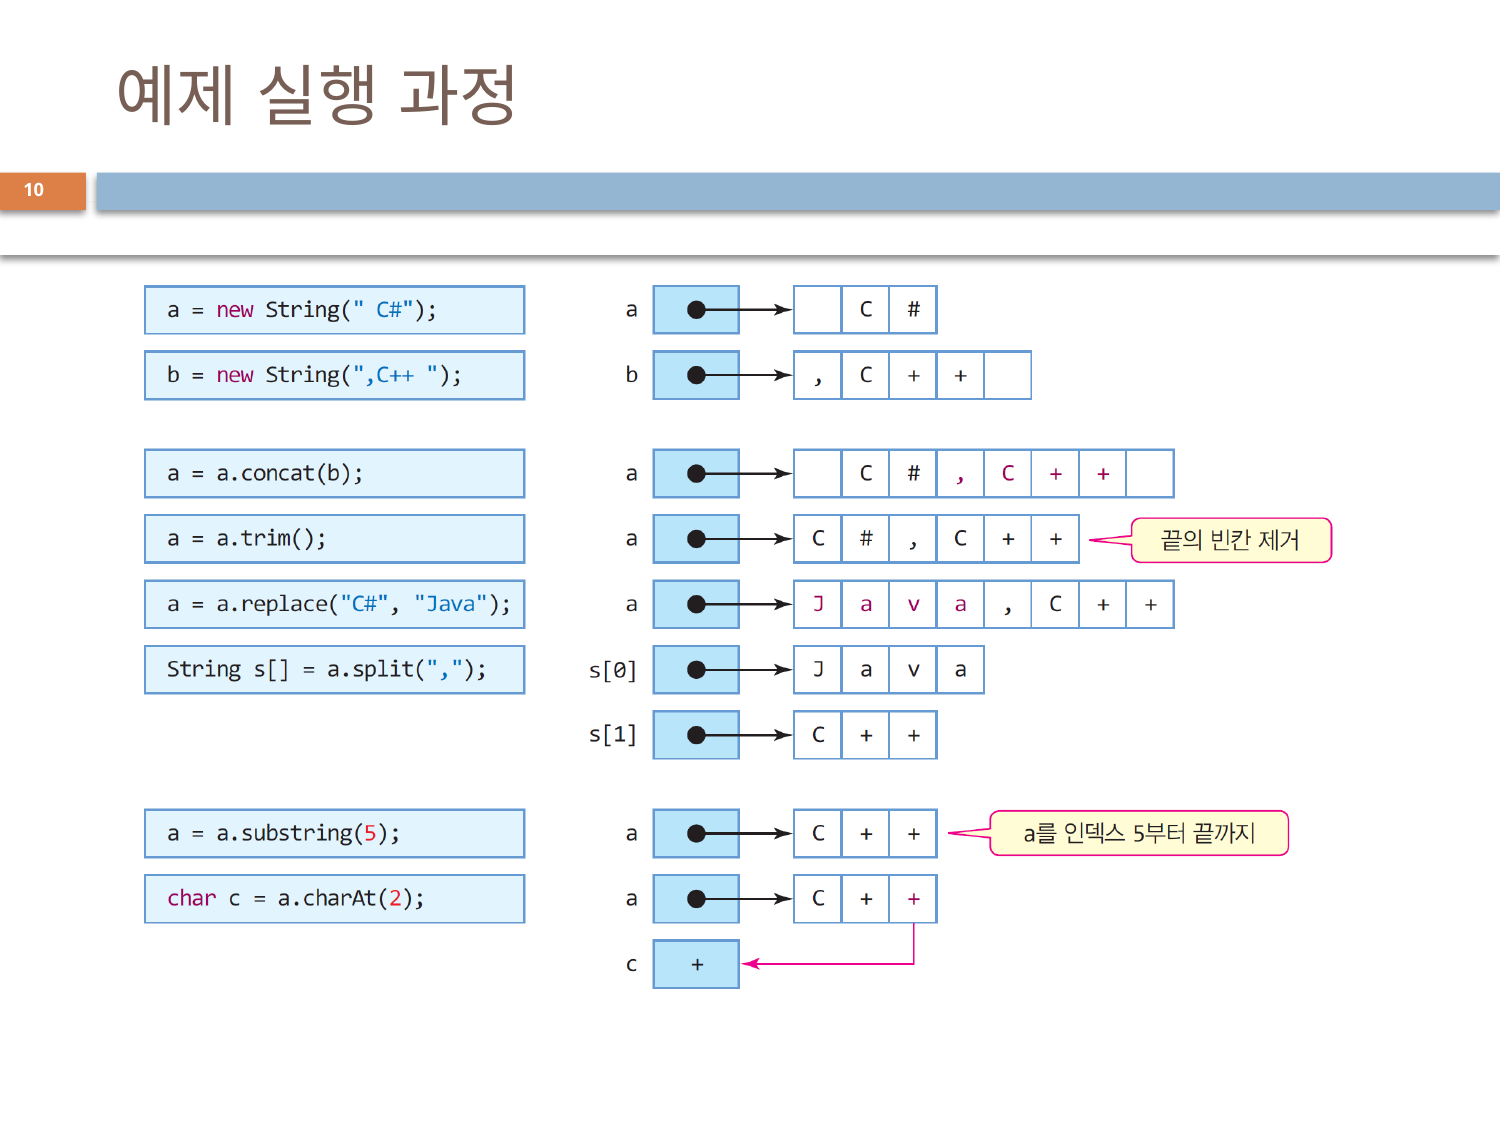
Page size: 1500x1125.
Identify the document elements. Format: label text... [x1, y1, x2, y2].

picture [135, 278, 1345, 995]
title 예제 실행 과정 [100, 37, 1438, 149]
slide_number 10 [0, 170, 86, 211]
